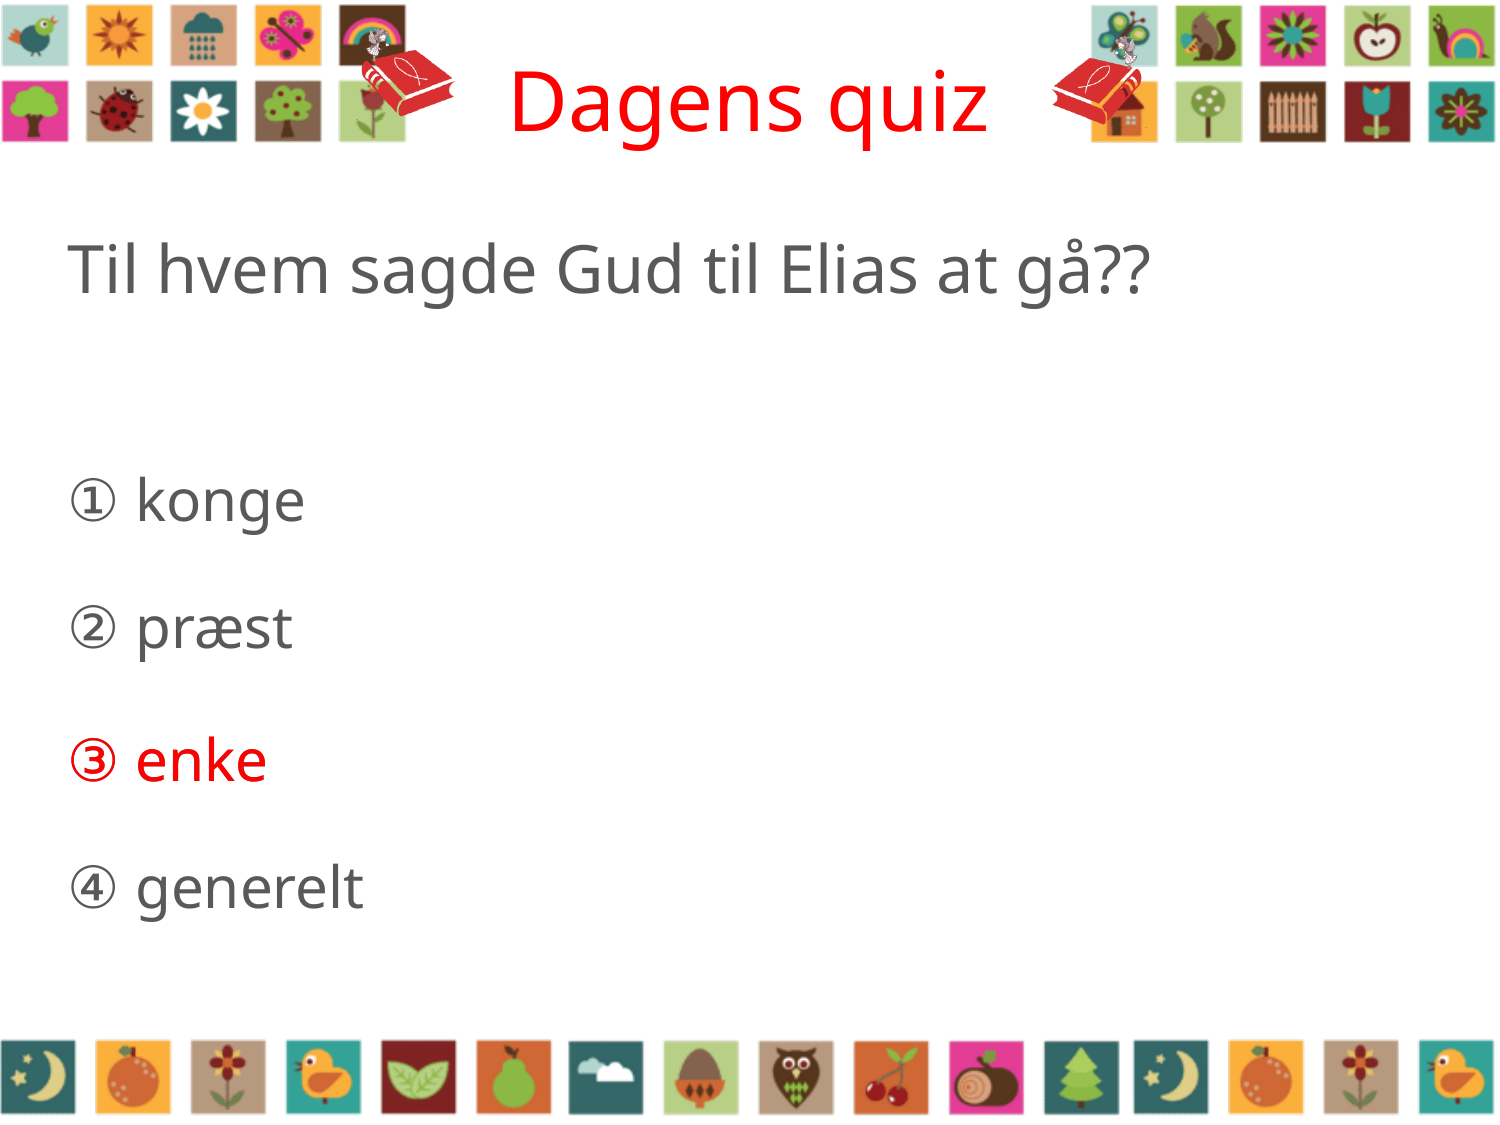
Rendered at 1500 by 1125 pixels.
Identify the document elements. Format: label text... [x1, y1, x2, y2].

text_box ① konge [53, 456, 1436, 541]
text_box ④ generelt [53, 842, 1483, 928]
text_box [0, 1028, 1500, 1118]
text_box ③ enke [53, 716, 1483, 801]
text_box ② præst [53, 582, 1436, 668]
picture [1019, 3, 1500, 150]
picture [0, 3, 487, 150]
text_box Til hvem sagde Gud til Elias at gå?? [53, 219, 1436, 315]
text_box Dagens quiz [422, 41, 1081, 156]
